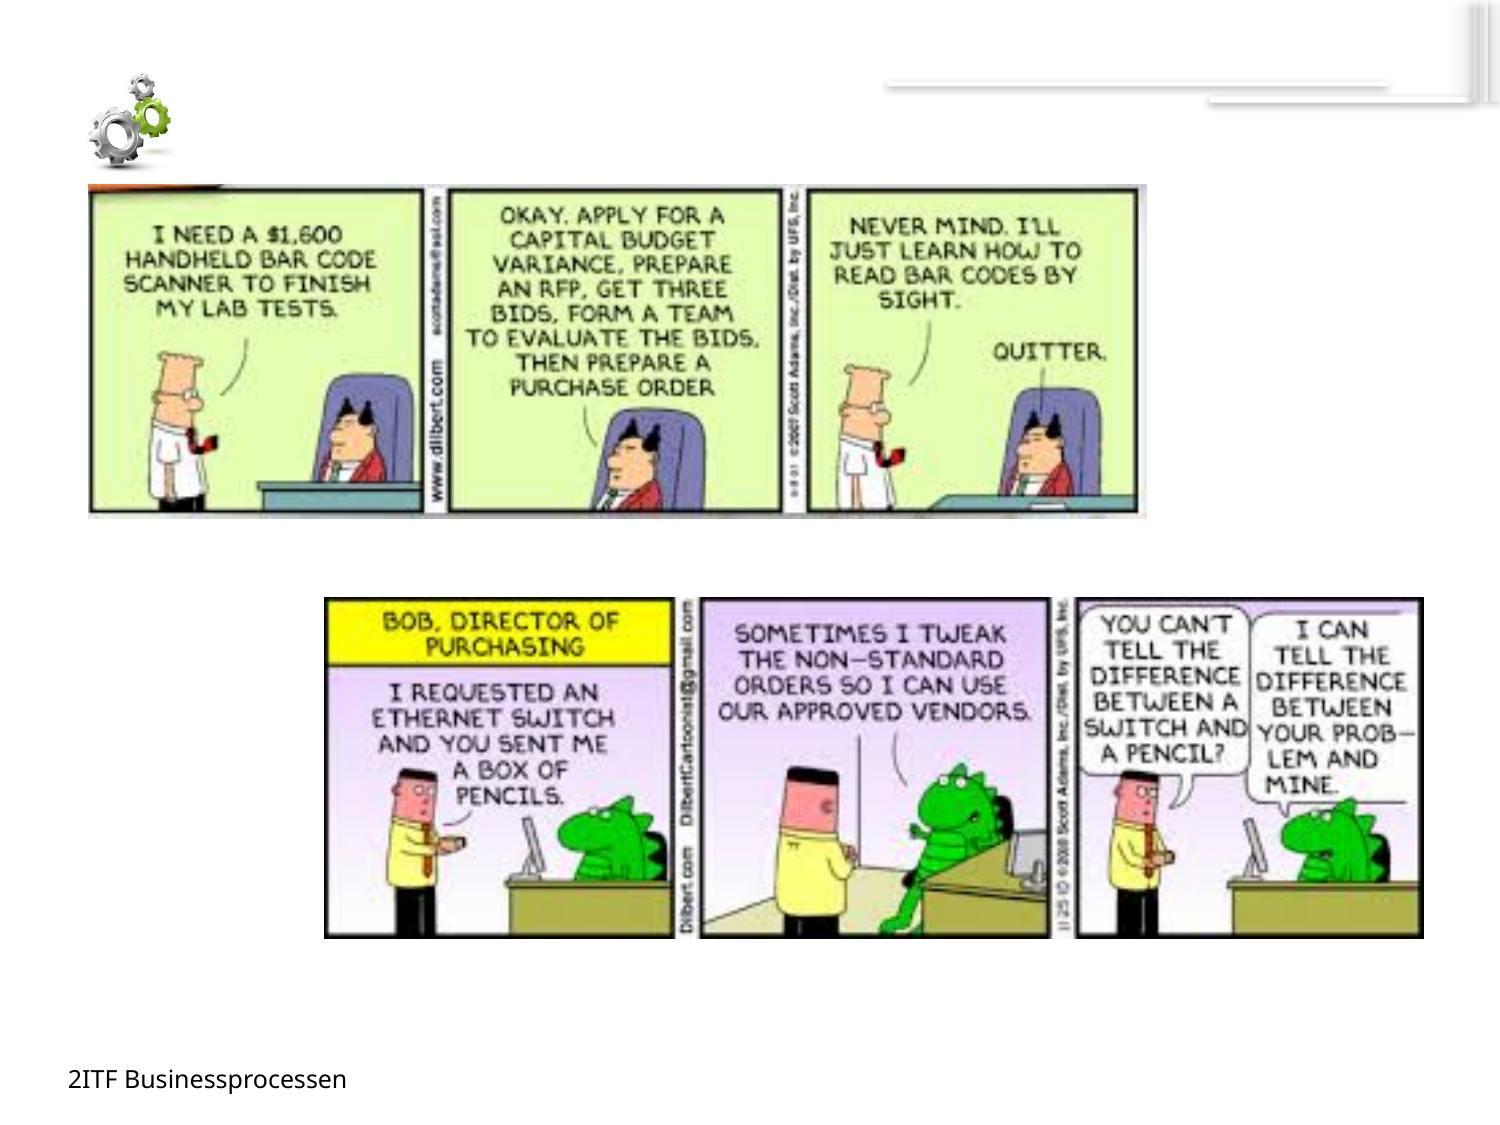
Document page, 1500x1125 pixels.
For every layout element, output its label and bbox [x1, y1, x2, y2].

picture [78, 69, 186, 176]
picture [324, 597, 1424, 939]
picture [88, 184, 1147, 519]
